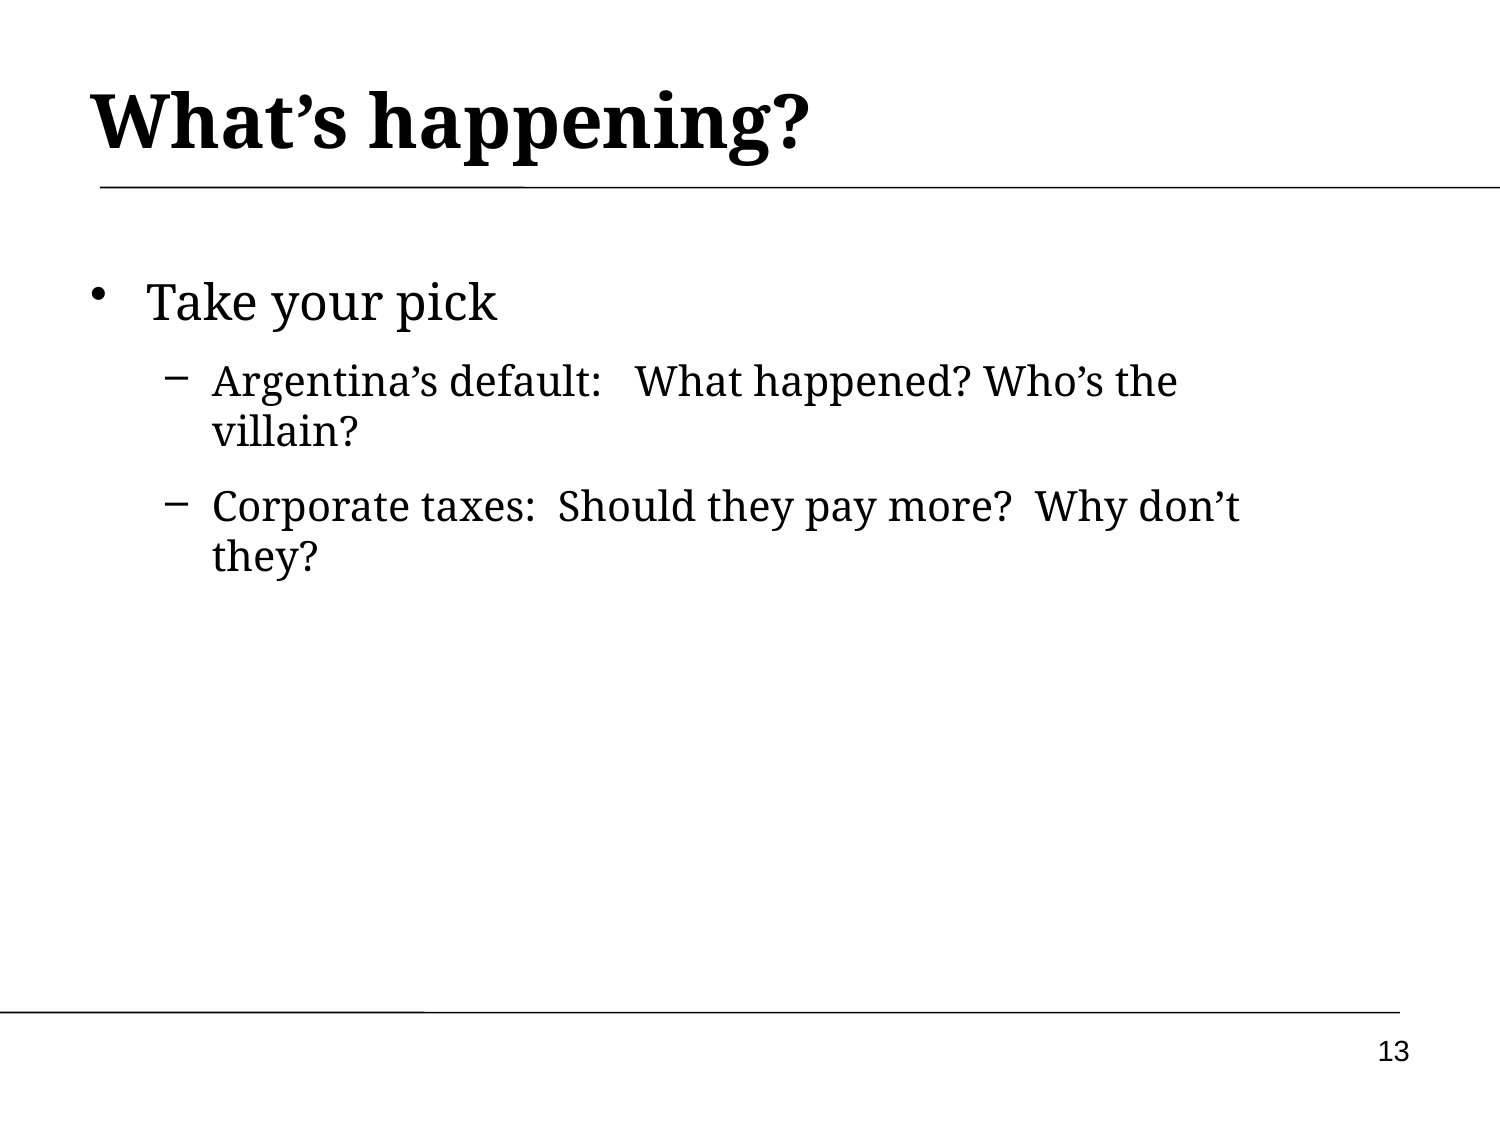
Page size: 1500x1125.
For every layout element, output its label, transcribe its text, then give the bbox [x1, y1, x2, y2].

title What’s happening? [74, 49, 1426, 188]
slide_number 13 [1074, 1024, 1426, 1103]
list Take your pick Argentina’s default: What happened? Who’s the villain? Corporate taxes: Should they pay more? Why don’t they? [74, 262, 1351, 1006]
